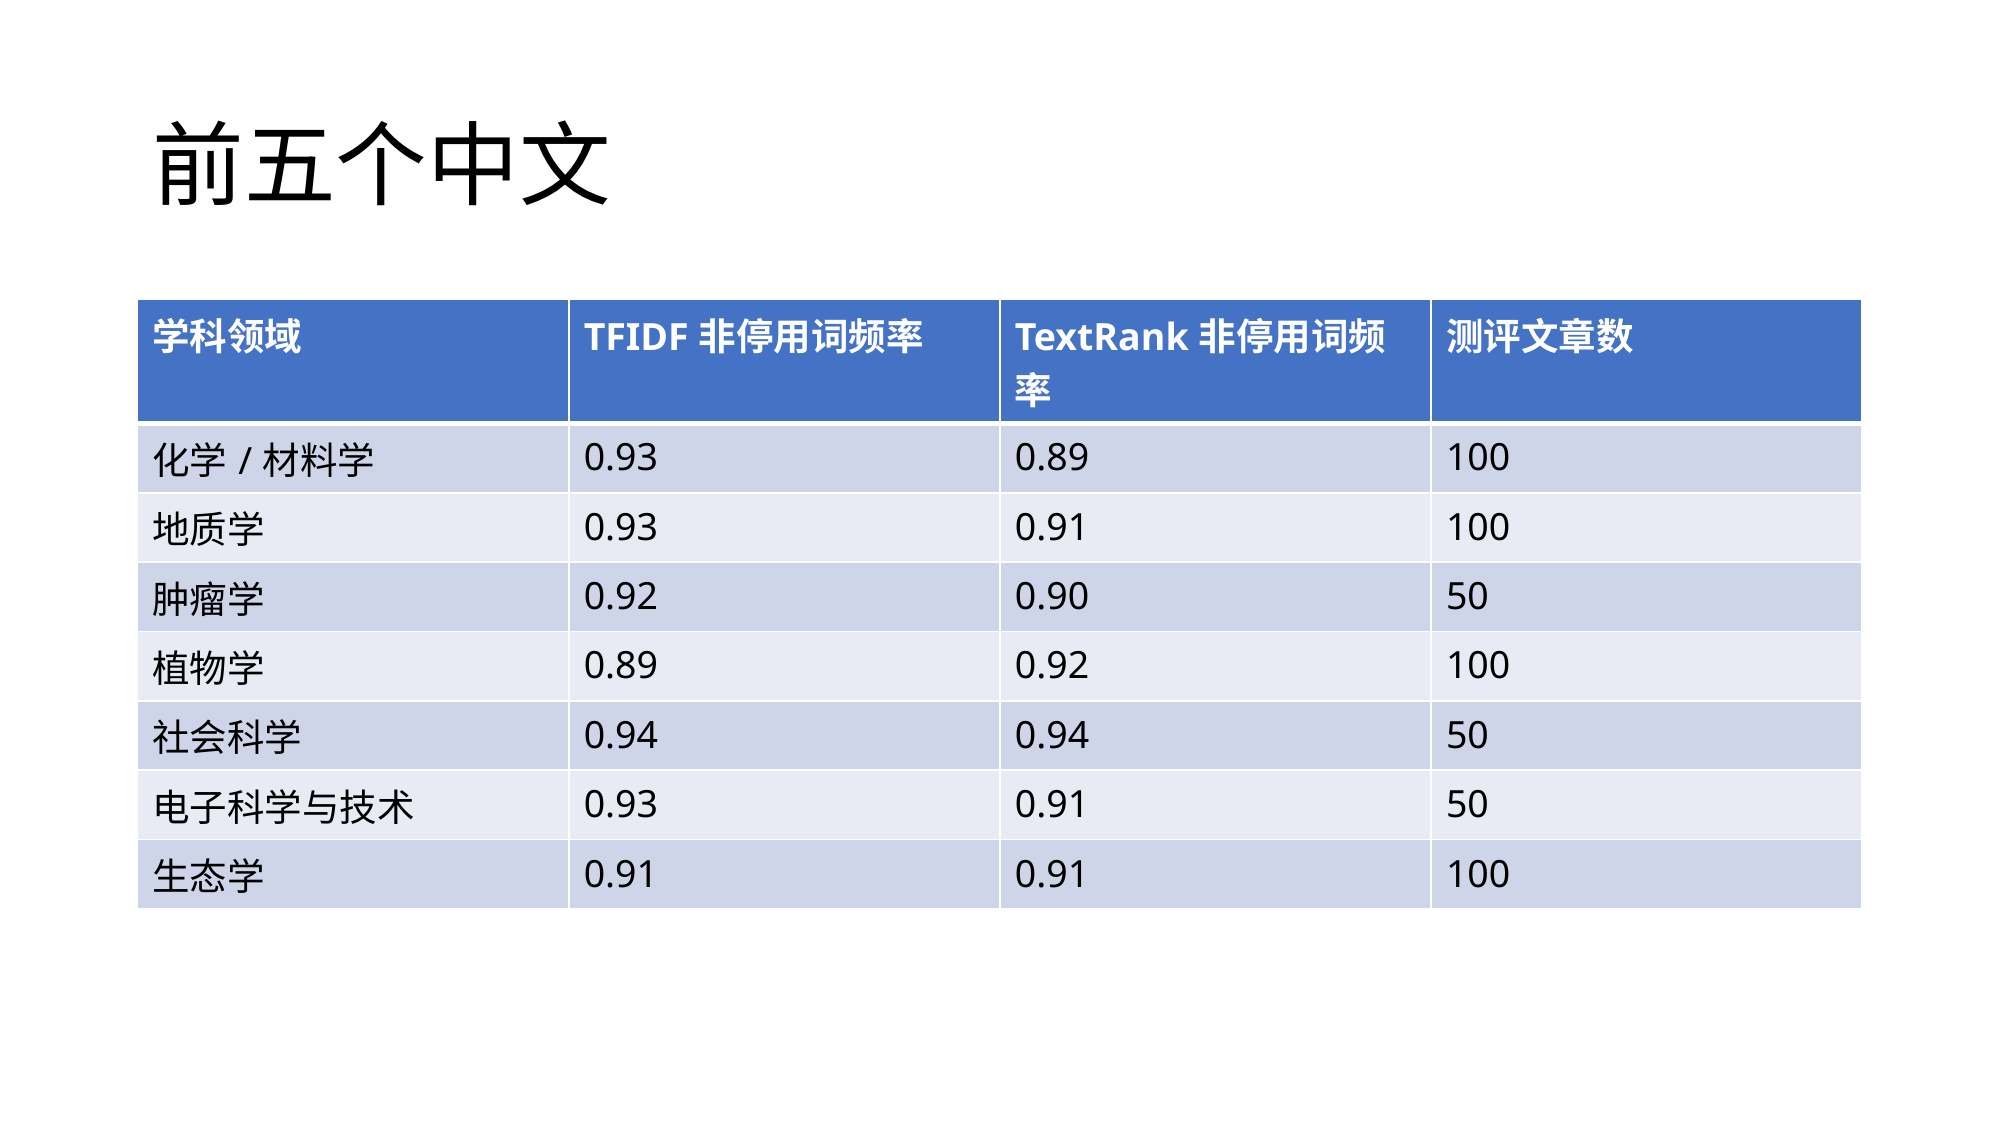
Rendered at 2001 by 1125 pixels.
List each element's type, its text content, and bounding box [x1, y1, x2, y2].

table_cell 100 [1432, 632, 1861, 700]
table_cell 50 [1432, 771, 1861, 839]
table_cell 0.89 [1001, 426, 1430, 492]
table_cell 0.91 [1001, 840, 1430, 908]
table_cell 地质学 [138, 494, 568, 561]
table_header TFIDF非停用词频率 [570, 300, 999, 421]
table_cell 植物学 [138, 632, 568, 700]
table_cell 0.92 [1001, 632, 1430, 700]
table_cell 0.93 [570, 771, 999, 839]
table_cell 0.94 [1001, 702, 1430, 769]
table_cell 肿瘤学 [138, 563, 568, 631]
title 前五个中文 [137, 59, 1863, 278]
table_header 学科领域 [138, 300, 568, 421]
table_cell 0.92 [570, 563, 999, 631]
table_cell 生态学 [138, 840, 568, 908]
table_cell 50 [1432, 702, 1861, 769]
table_cell 0.94 [570, 702, 999, 769]
table_cell 化学/材料学 [138, 426, 568, 492]
table_cell 100 [1432, 426, 1861, 492]
table_cell 0.89 [570, 632, 999, 700]
table_cell 50 [1432, 563, 1861, 631]
table_cell 电子科学与技术 [138, 771, 568, 839]
table_cell 0.91 [570, 840, 999, 908]
table_cell 0.93 [570, 494, 999, 561]
table_cell 0.93 [570, 426, 999, 492]
table_cell 0.91 [1001, 771, 1430, 839]
table_header 测评文章数 [1432, 300, 1861, 421]
table_cell 0.90 [1001, 563, 1430, 631]
table_cell 100 [1432, 840, 1861, 908]
table_header TextRank非停用词频率 [1001, 300, 1430, 421]
table_cell 0.91 [1001, 494, 1430, 561]
table_cell 100 [1432, 494, 1861, 561]
table_cell 社会科学 [138, 702, 568, 769]
